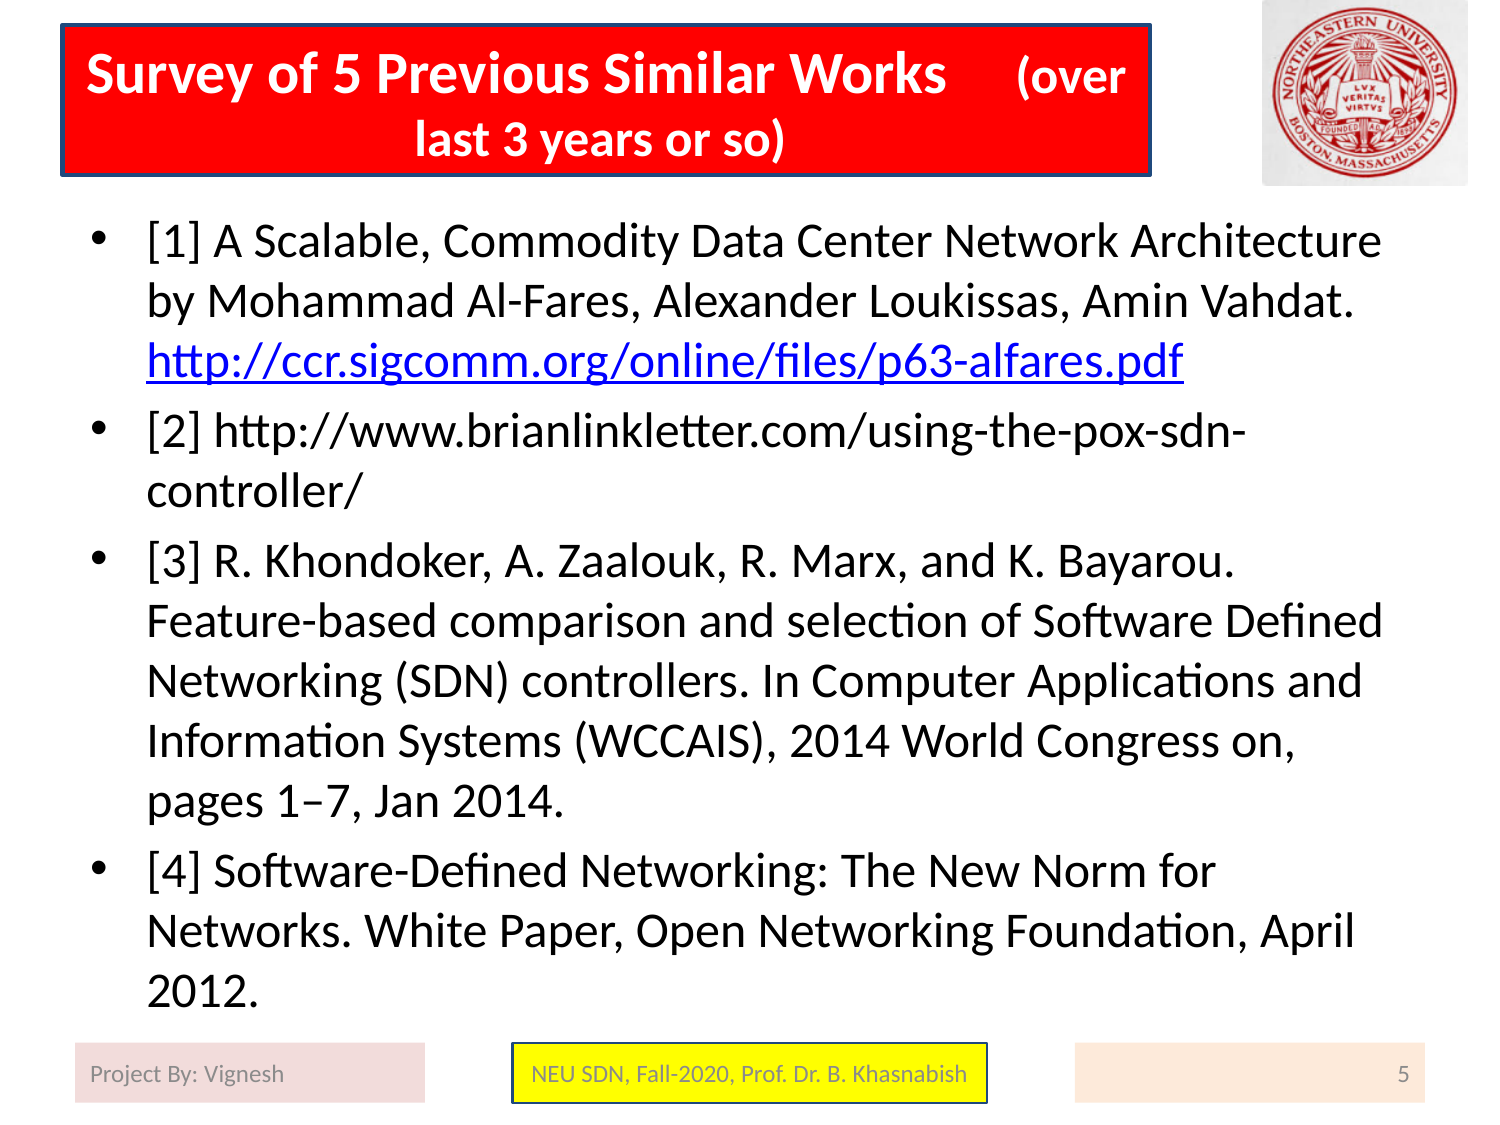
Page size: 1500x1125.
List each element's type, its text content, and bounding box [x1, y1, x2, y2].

picture [1262, 0, 1468, 186]
slide_number 5 [1074, 1042, 1425, 1103]
footer NEU SDN, Fall-2020, Prof. Dr. B. Khasnabish [511, 1042, 988, 1104]
list [1] A Scalable, Commodity Data Center Network Architecture by Mohammad Al-Fares, Alexander Loukissas, Amin Vahdat. http://ccr.sigcomm.org/online/files/p63-alfares.pdf [2] http://www.brianlinkletter.com/using-the-pox-sdn-controller/ [3] R. Khondoker, A. Zaalouk, R. Marx, and K. Bayarou. Feature-based comparison and selection of Software Defined Networking (SDN) controllers. In Computer Applications and Information Systems (WCCAIS), 2014 World Congress on, pages 1–7, Jan 2014. [4] Software-Defined Networking: The New Norm for Networks. White Paper, Open Networking Foundation, April 2012. [75, 200, 1425, 1005]
slide_number Project By: Vignesh [75, 1042, 425, 1103]
title Survey of 5 Previous Similar Works (over last 3 years or so) [60, 23, 1152, 177]
